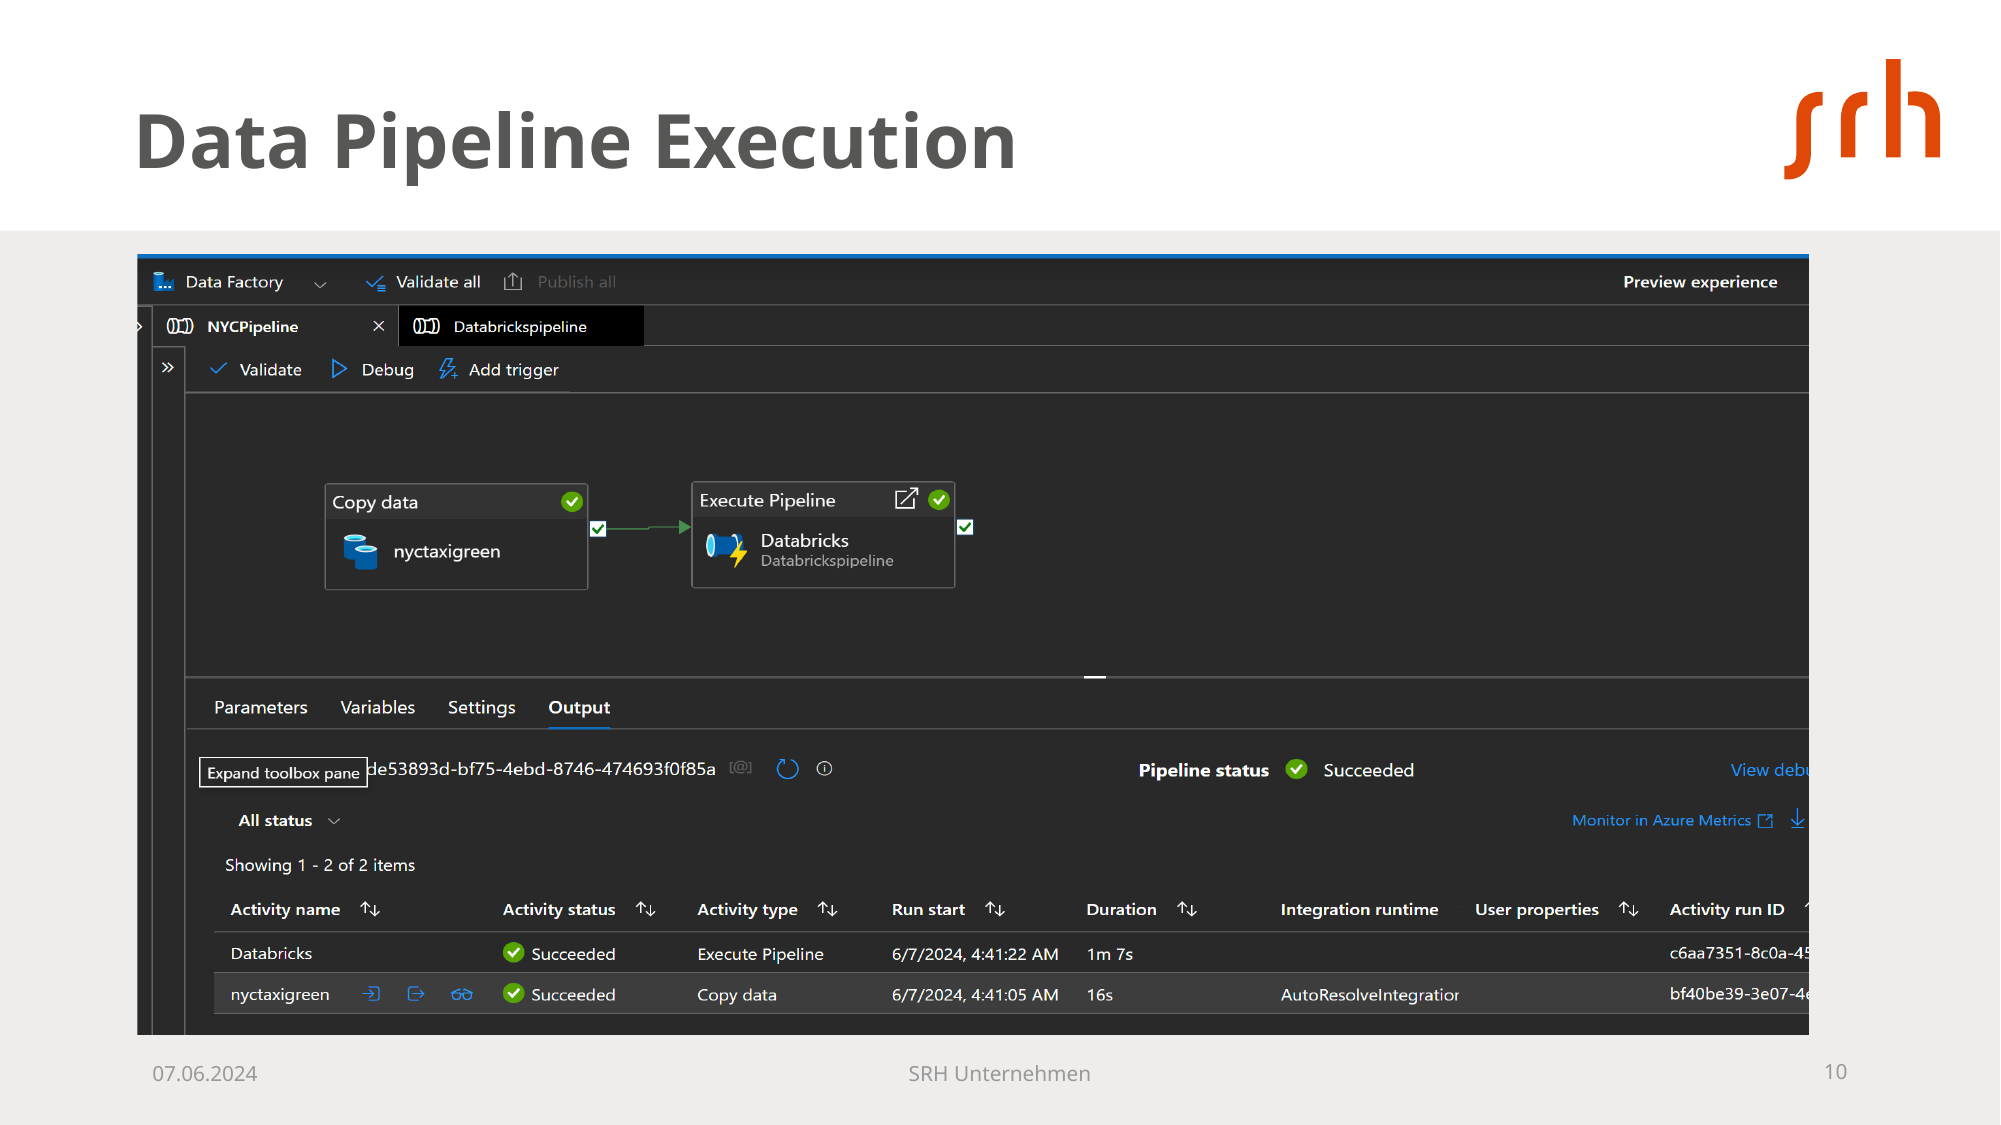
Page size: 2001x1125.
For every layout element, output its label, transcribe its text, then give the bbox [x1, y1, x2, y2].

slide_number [137, 1042, 588, 1103]
title Data Pipeline Execution [118, 83, 1571, 206]
picture [137, 254, 1809, 1035]
slide_number 10 [1412, 1042, 1863, 1103]
footer SRH Unternehmen [662, 1042, 1338, 1103]
